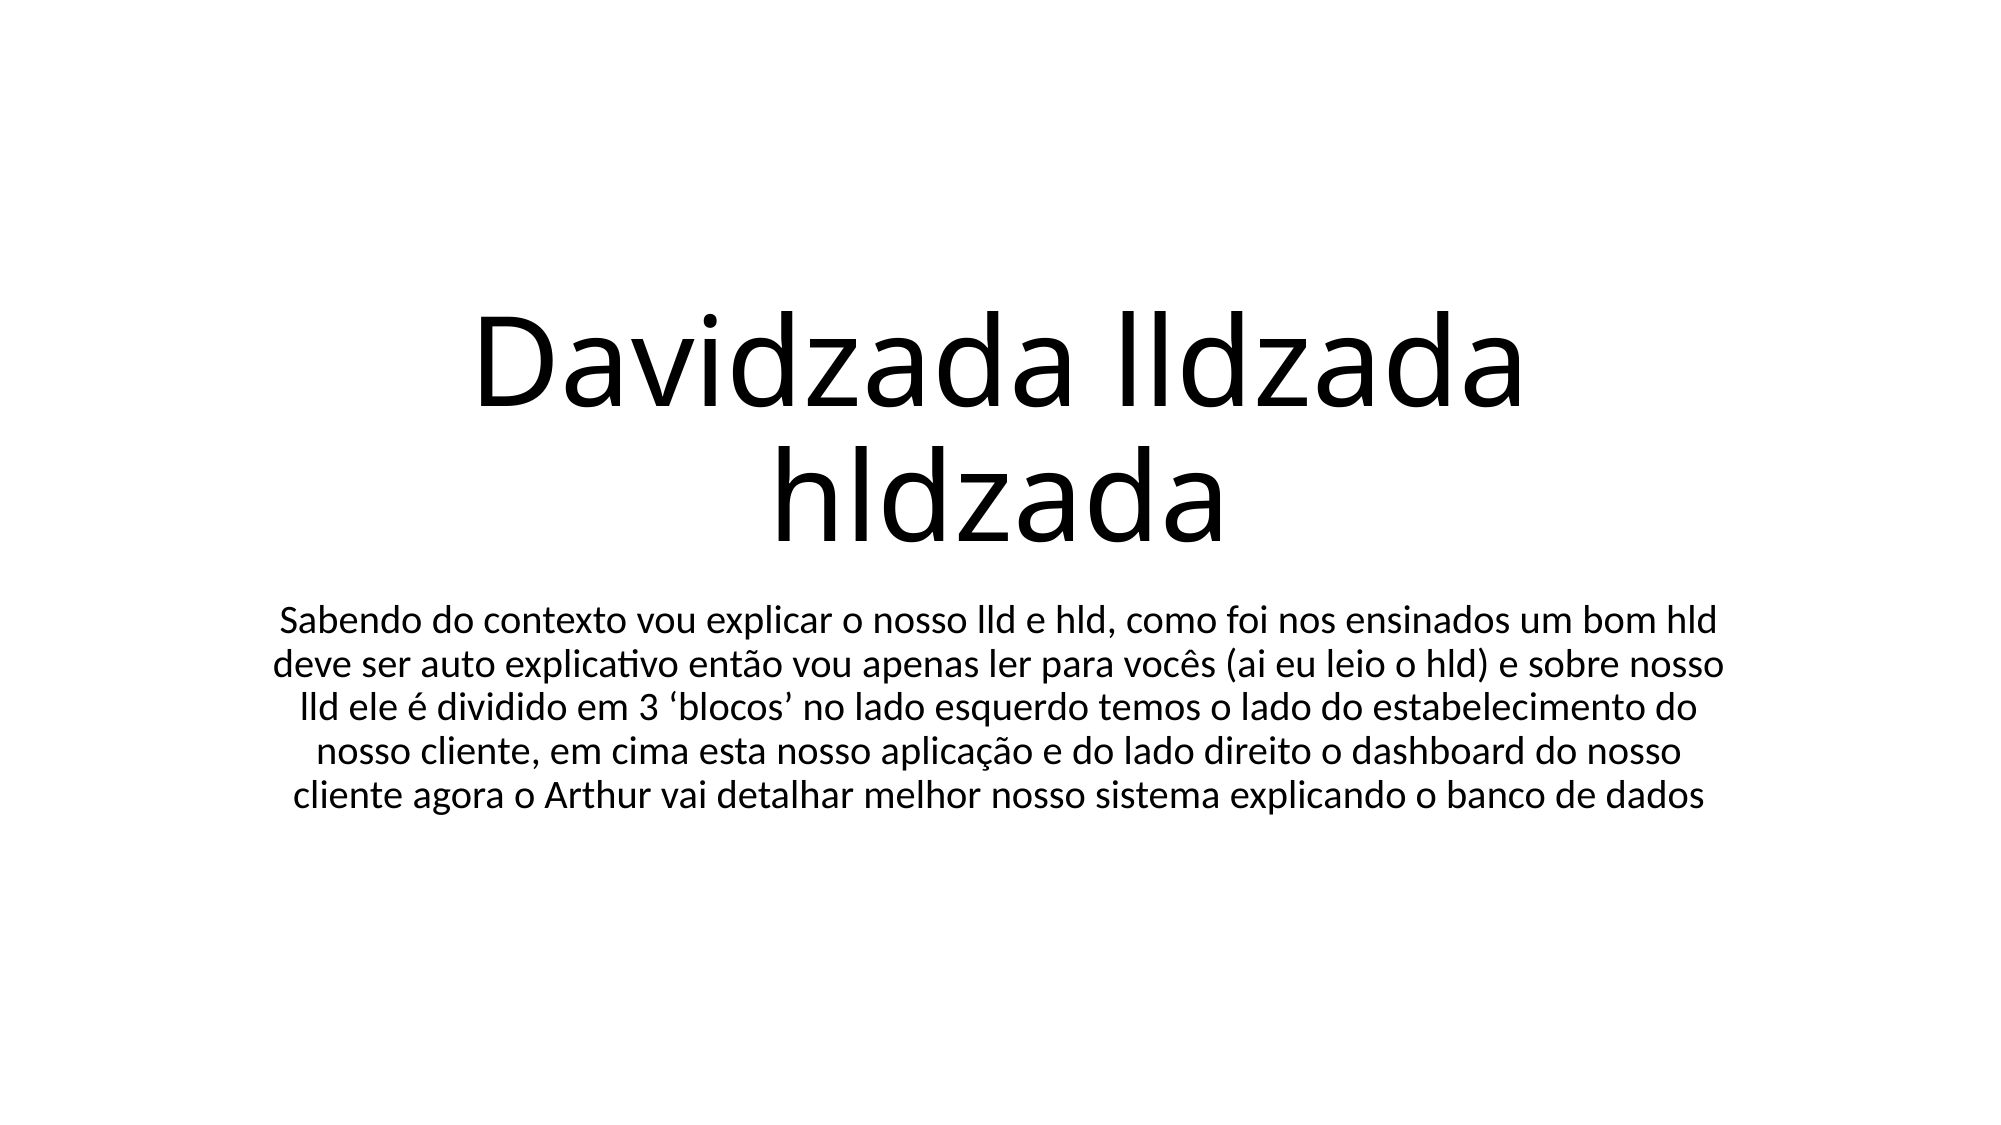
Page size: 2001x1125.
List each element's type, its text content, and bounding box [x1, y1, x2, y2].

subtitle Sabendo do contexto vou explicar o nosso lld e hld, como foi nos ensinados um bom hld deve ser auto explicativo então vou apenas ler para vocês (ai eu leio o hld) e sobre nosso lld ele é dividido em 3 ‘blocos’ no lado esquerdo temos o lado do estabelecimento do nosso cliente, em cima esta nosso aplicação e do lado direito o dashboard do nosso cliente agora o Arthur vai detalhar melhor nosso sistema explicando o banco de dados [249, 590, 1750, 863]
title Davidzada lldzada hldzada [249, 184, 1750, 576]
